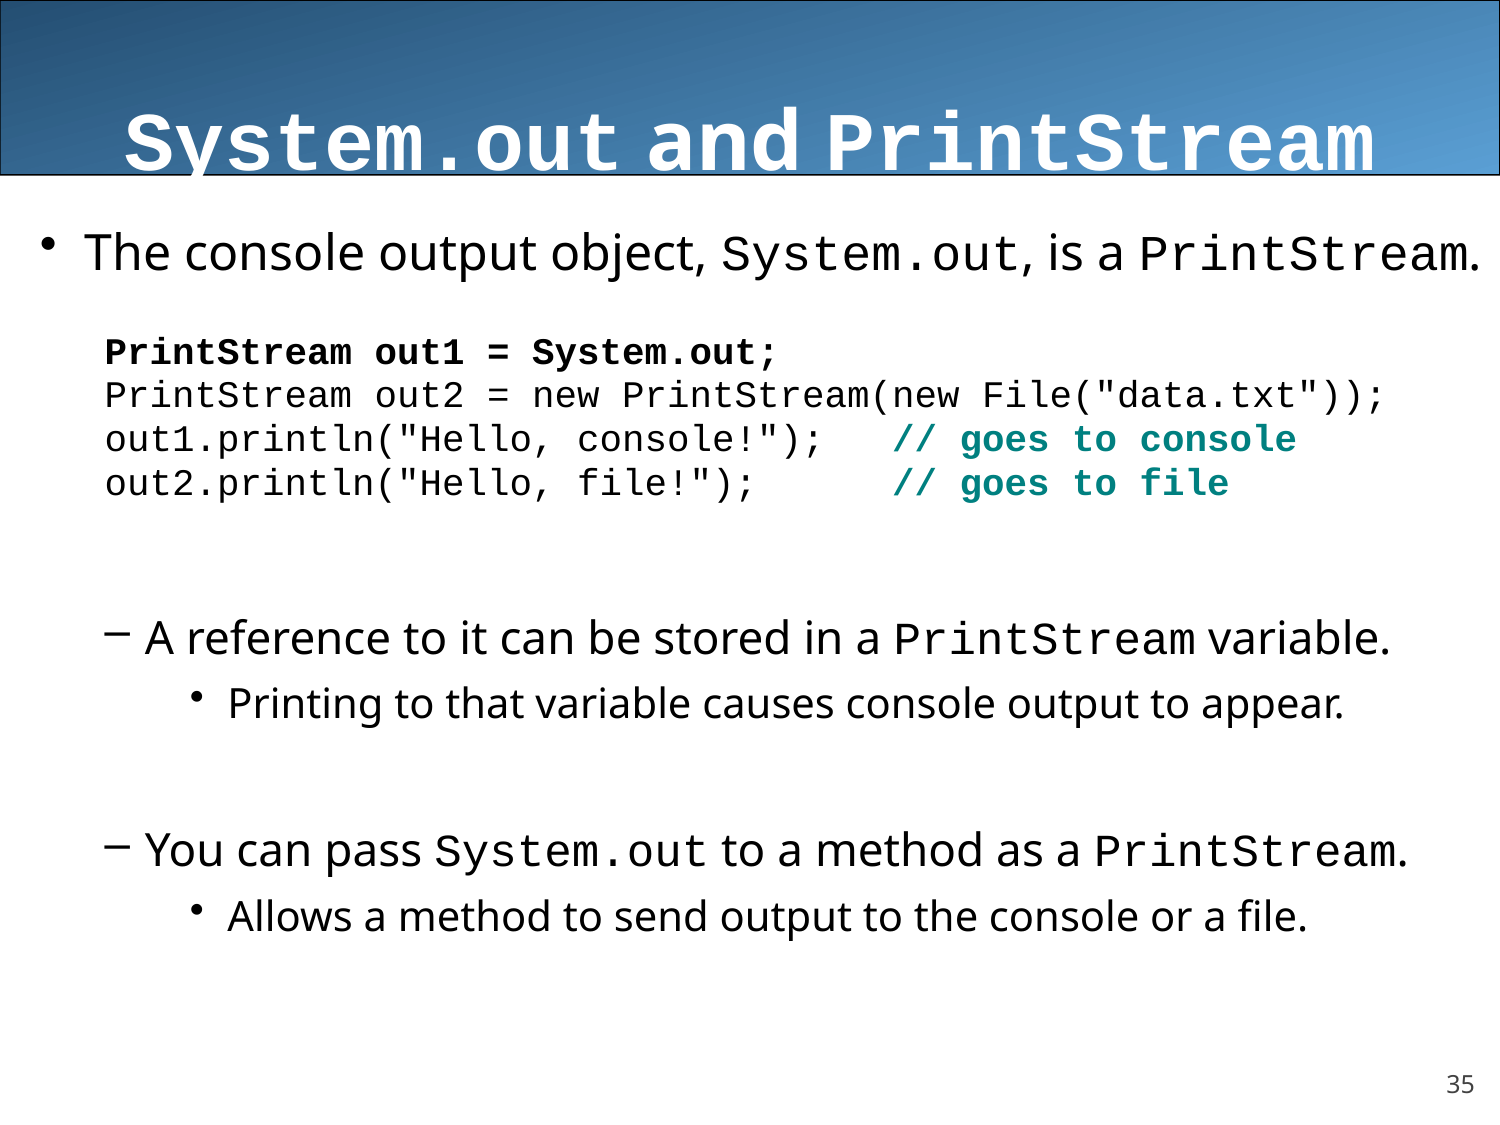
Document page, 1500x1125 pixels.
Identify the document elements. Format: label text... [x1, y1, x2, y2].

title System.out and PrintStream [75, 0, 1425, 188]
list The console output object, System.out, is a PrintStream. PrintStream out1 = System.out; PrintStream out2 = new PrintStream(new File("data.txt")); out1.println("Hello, console!"); // goes to console out2.println("Hello, file!"); // goes to file A reference to it can be stored in a PrintStream variable. Printing to that variable causes console output to appear. You can pass System.out to a method as a PrintStream. Allows a method to send output to the console or a file. [24, 212, 1500, 1063]
